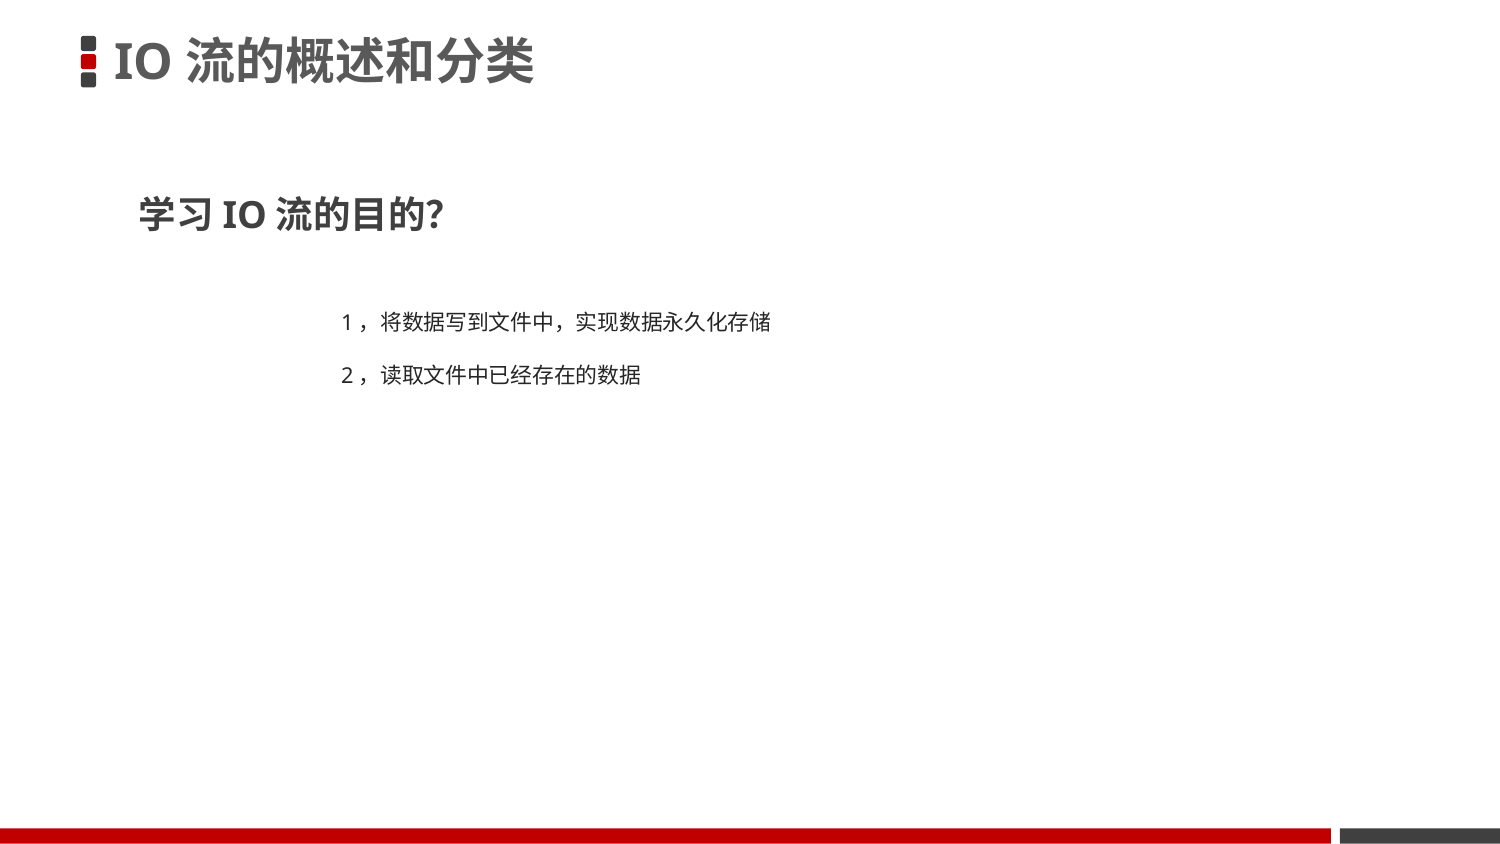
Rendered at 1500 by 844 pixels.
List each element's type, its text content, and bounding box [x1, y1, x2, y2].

text_box 学习IO流的目的？ [123, 161, 701, 244]
text_box IO流的概述和分类 [103, 0, 987, 130]
text_box 1，将数据写到文件中，实现数据永久化存储 2，读取文件中已经存在的数据 [326, 275, 953, 395]
